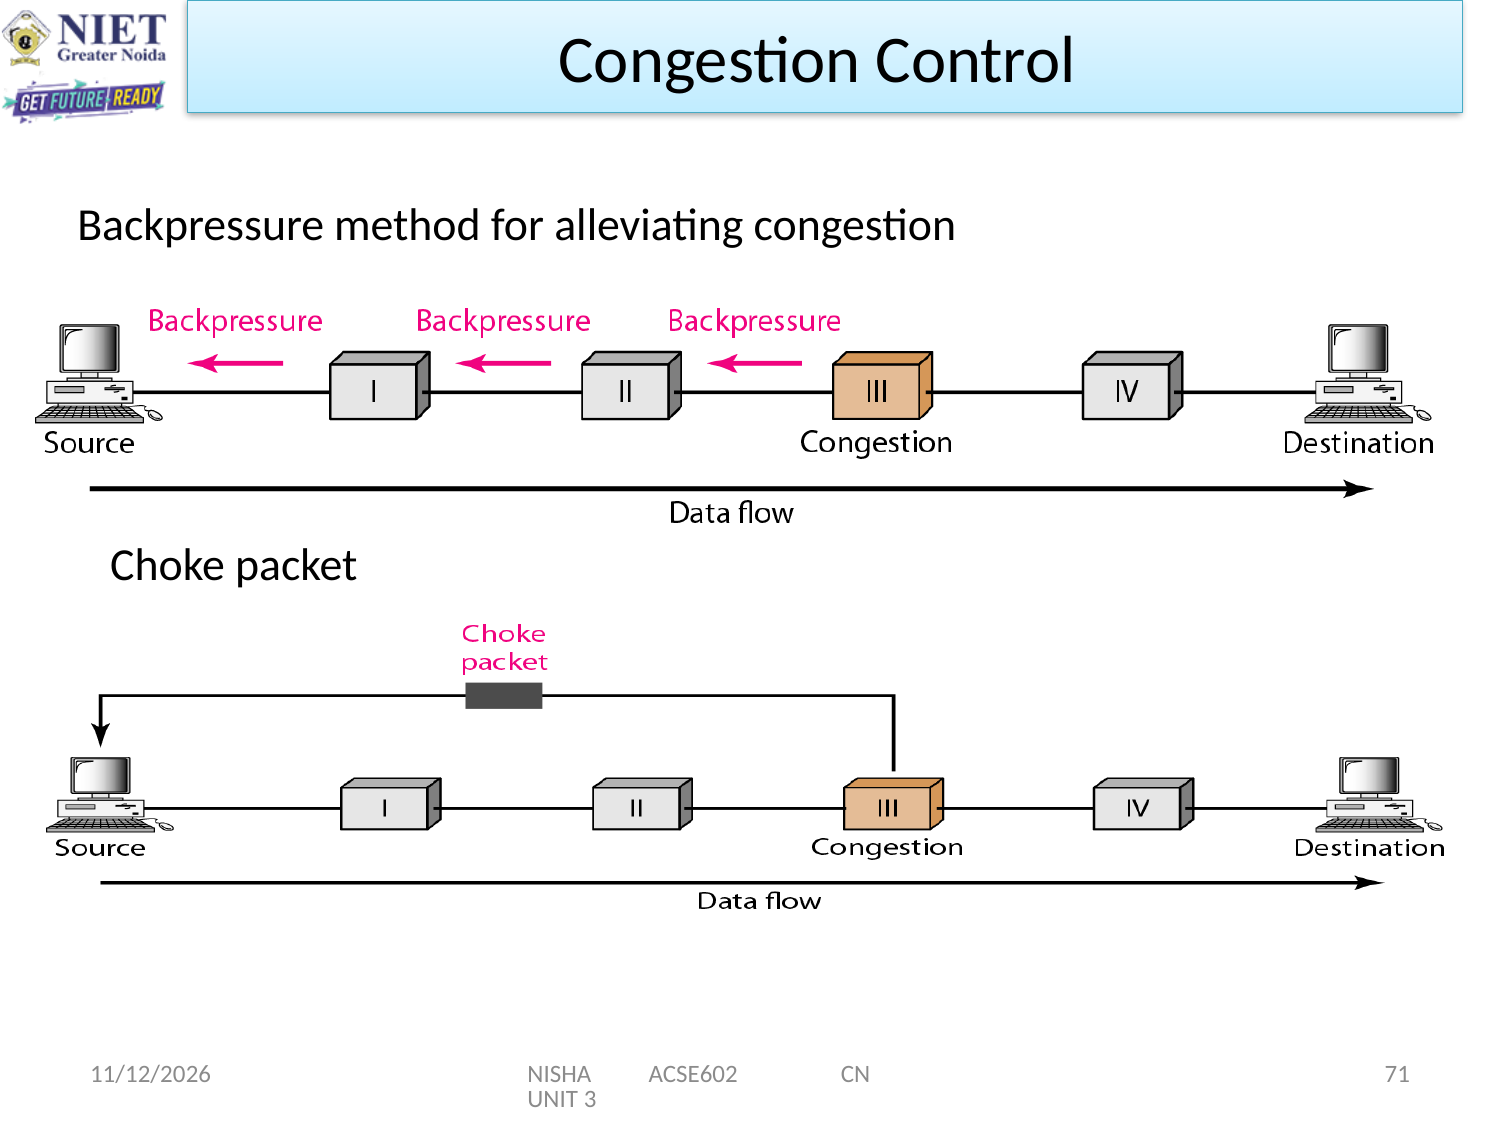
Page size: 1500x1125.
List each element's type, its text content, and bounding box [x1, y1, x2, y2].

text_box Choke packet [95, 539, 373, 598]
picture [46, 620, 1447, 915]
footer NISHA ACSE602 CN UNIT 3 [512, 1042, 988, 1103]
picture [34, 304, 1435, 531]
slide_number 71 [1074, 1042, 1425, 1103]
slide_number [75, 1042, 425, 1103]
text_box Backpressure method for alleviating congestion [52, 187, 972, 258]
text_box Congestion Control [205, 0, 1463, 113]
picture [0, 0, 203, 135]
